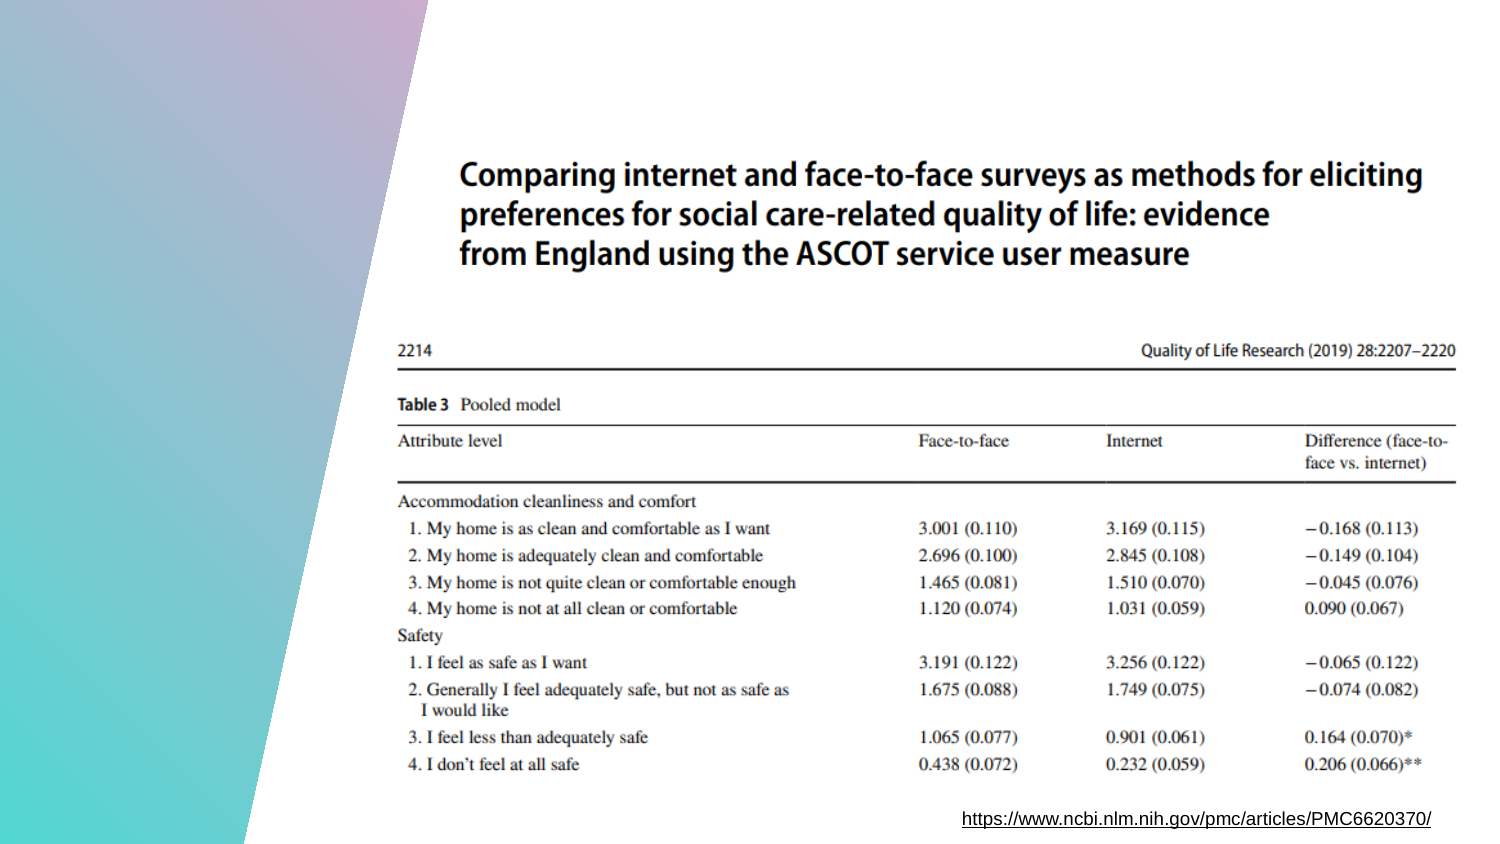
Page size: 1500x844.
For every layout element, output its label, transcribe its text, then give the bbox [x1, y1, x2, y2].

text_box https://www.ncbi.nlm.nih.gov/pmc/articles/PMC6620370/ [942, 795, 1447, 841]
picture [375, 322, 1473, 781]
picture [443, 128, 1447, 290]
